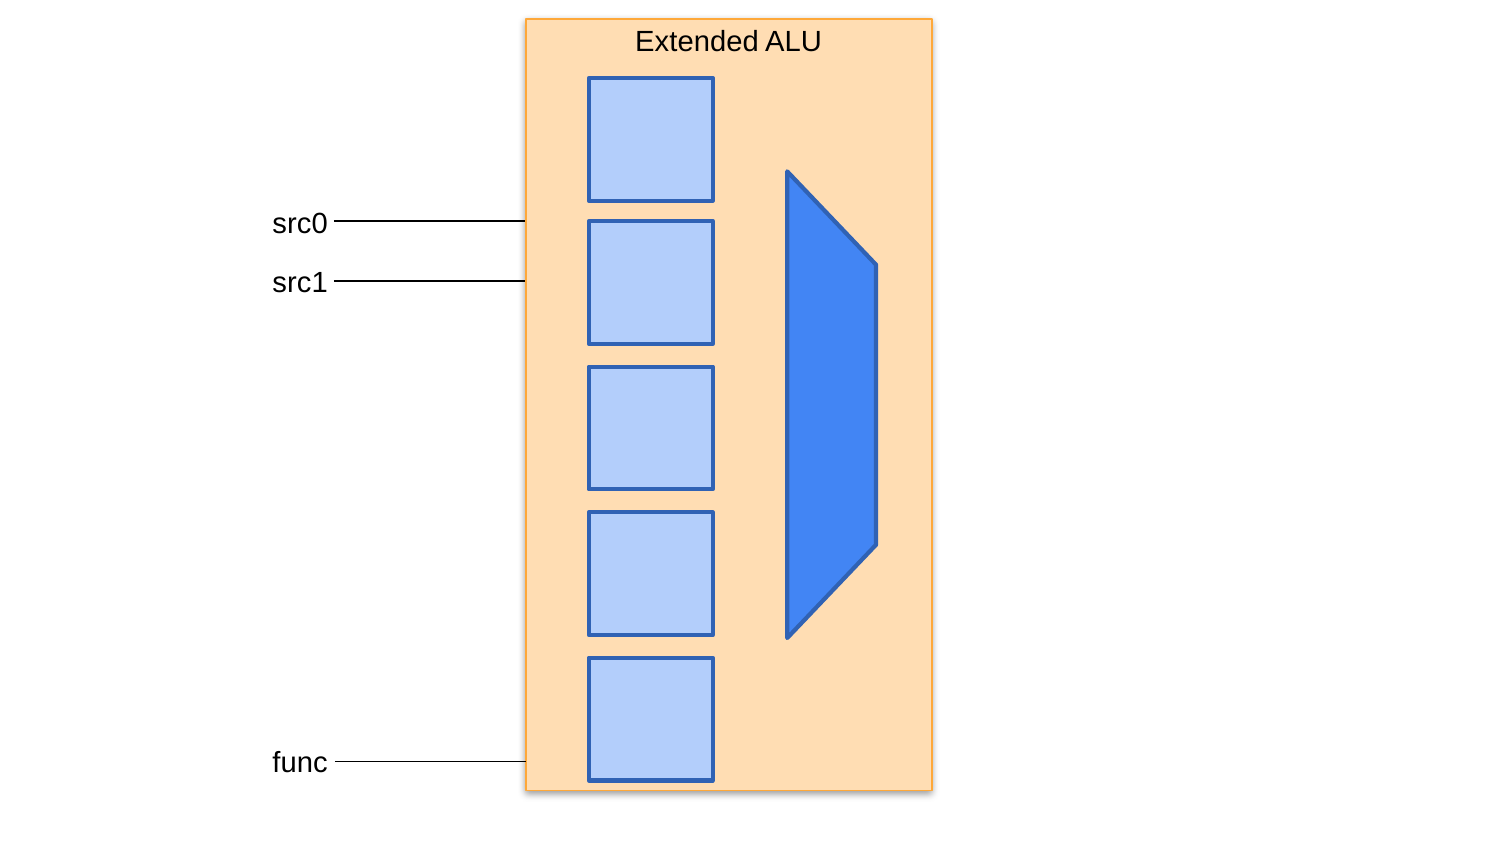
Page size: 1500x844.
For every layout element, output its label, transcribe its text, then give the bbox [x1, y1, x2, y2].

text_box src1 [257, 255, 363, 306]
text_box [785, 169, 879, 640]
text_box func [257, 736, 363, 787]
text_box [525, 18, 933, 791]
text_box [587, 510, 715, 637]
text_box src0 [257, 196, 363, 247]
text_box [587, 219, 715, 346]
text_box Extended ALU [620, 14, 840, 65]
text_box [587, 76, 715, 203]
text_box [587, 365, 715, 491]
text_box [587, 656, 715, 783]
